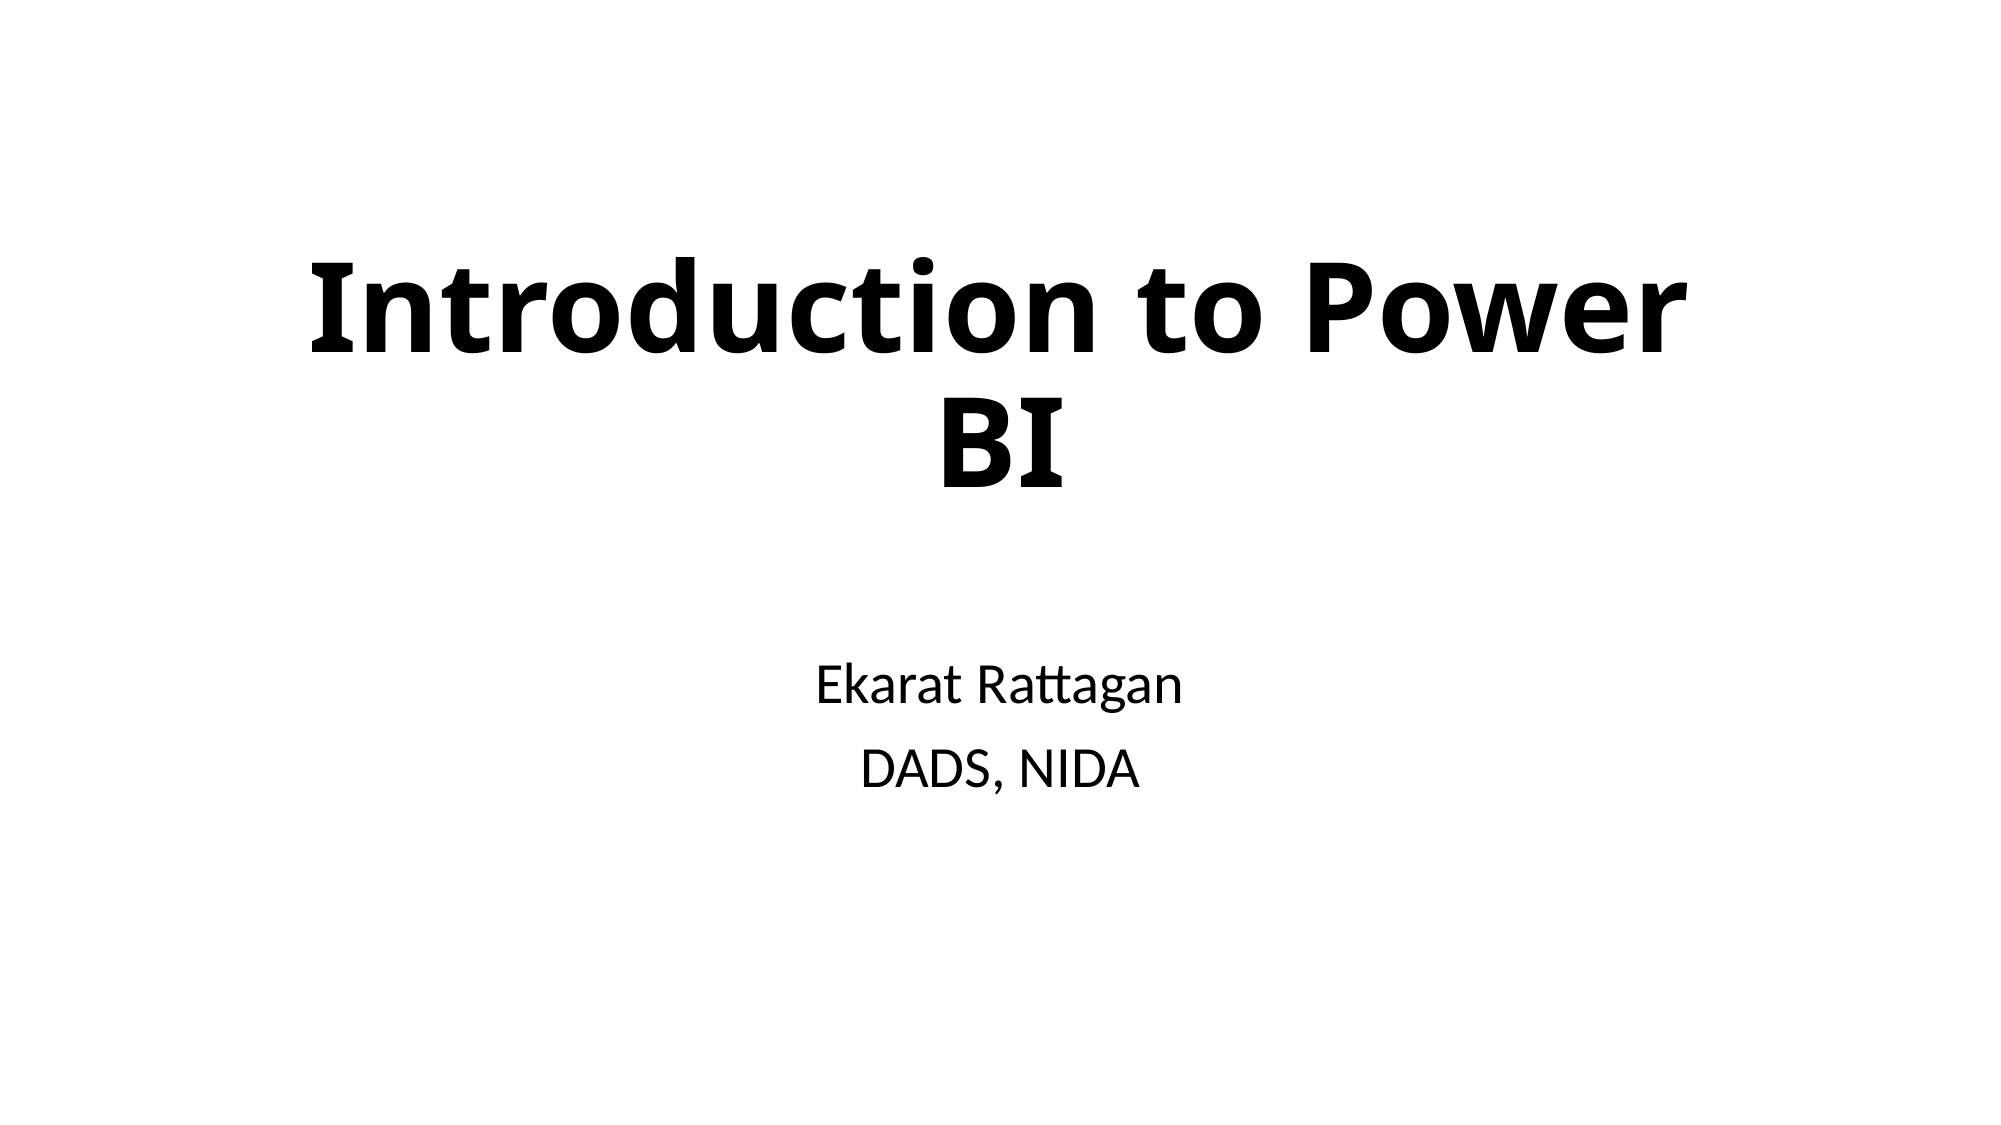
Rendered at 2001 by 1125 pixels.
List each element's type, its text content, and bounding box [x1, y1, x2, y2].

subtitle Ekarat Rattagan DADS, NIDA [249, 590, 1750, 863]
title Introduction to Power BI [249, 184, 1750, 576]
